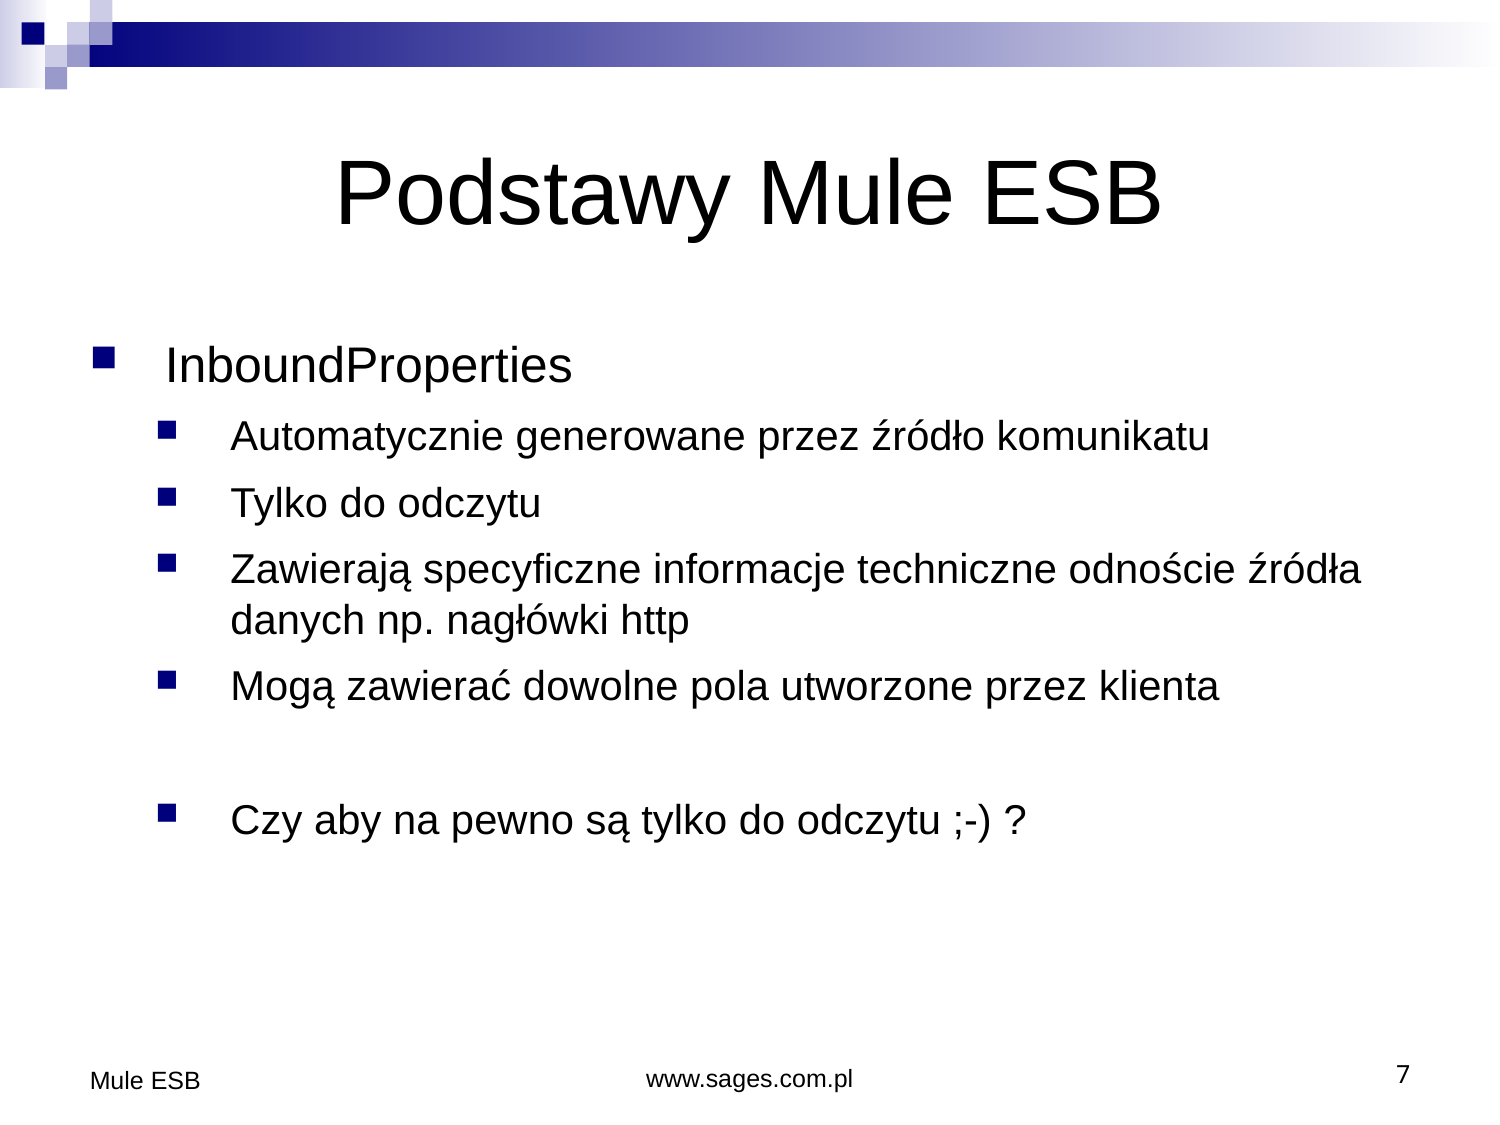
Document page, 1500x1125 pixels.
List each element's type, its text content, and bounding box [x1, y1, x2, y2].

text_box 7 [1074, 1024, 1425, 1100]
text_box Podstawy Mule ESB [74, 74, 1425, 300]
text_box www.sages.com.pl [512, 1024, 988, 1100]
text_box InboundProperties Automatycznie generowane przez źródło komunikatu Tylko do odczytu Zawierają specyficzne informacje techniczne odnoście źródła danych np. nagłówki http Mogą zawierać dowolne pola utworzone przez klienta Czy aby na pewno są tylko do odczytu ;-) ? [74, 324, 1425, 963]
text_box Mule ESB [75, 1024, 425, 1103]
